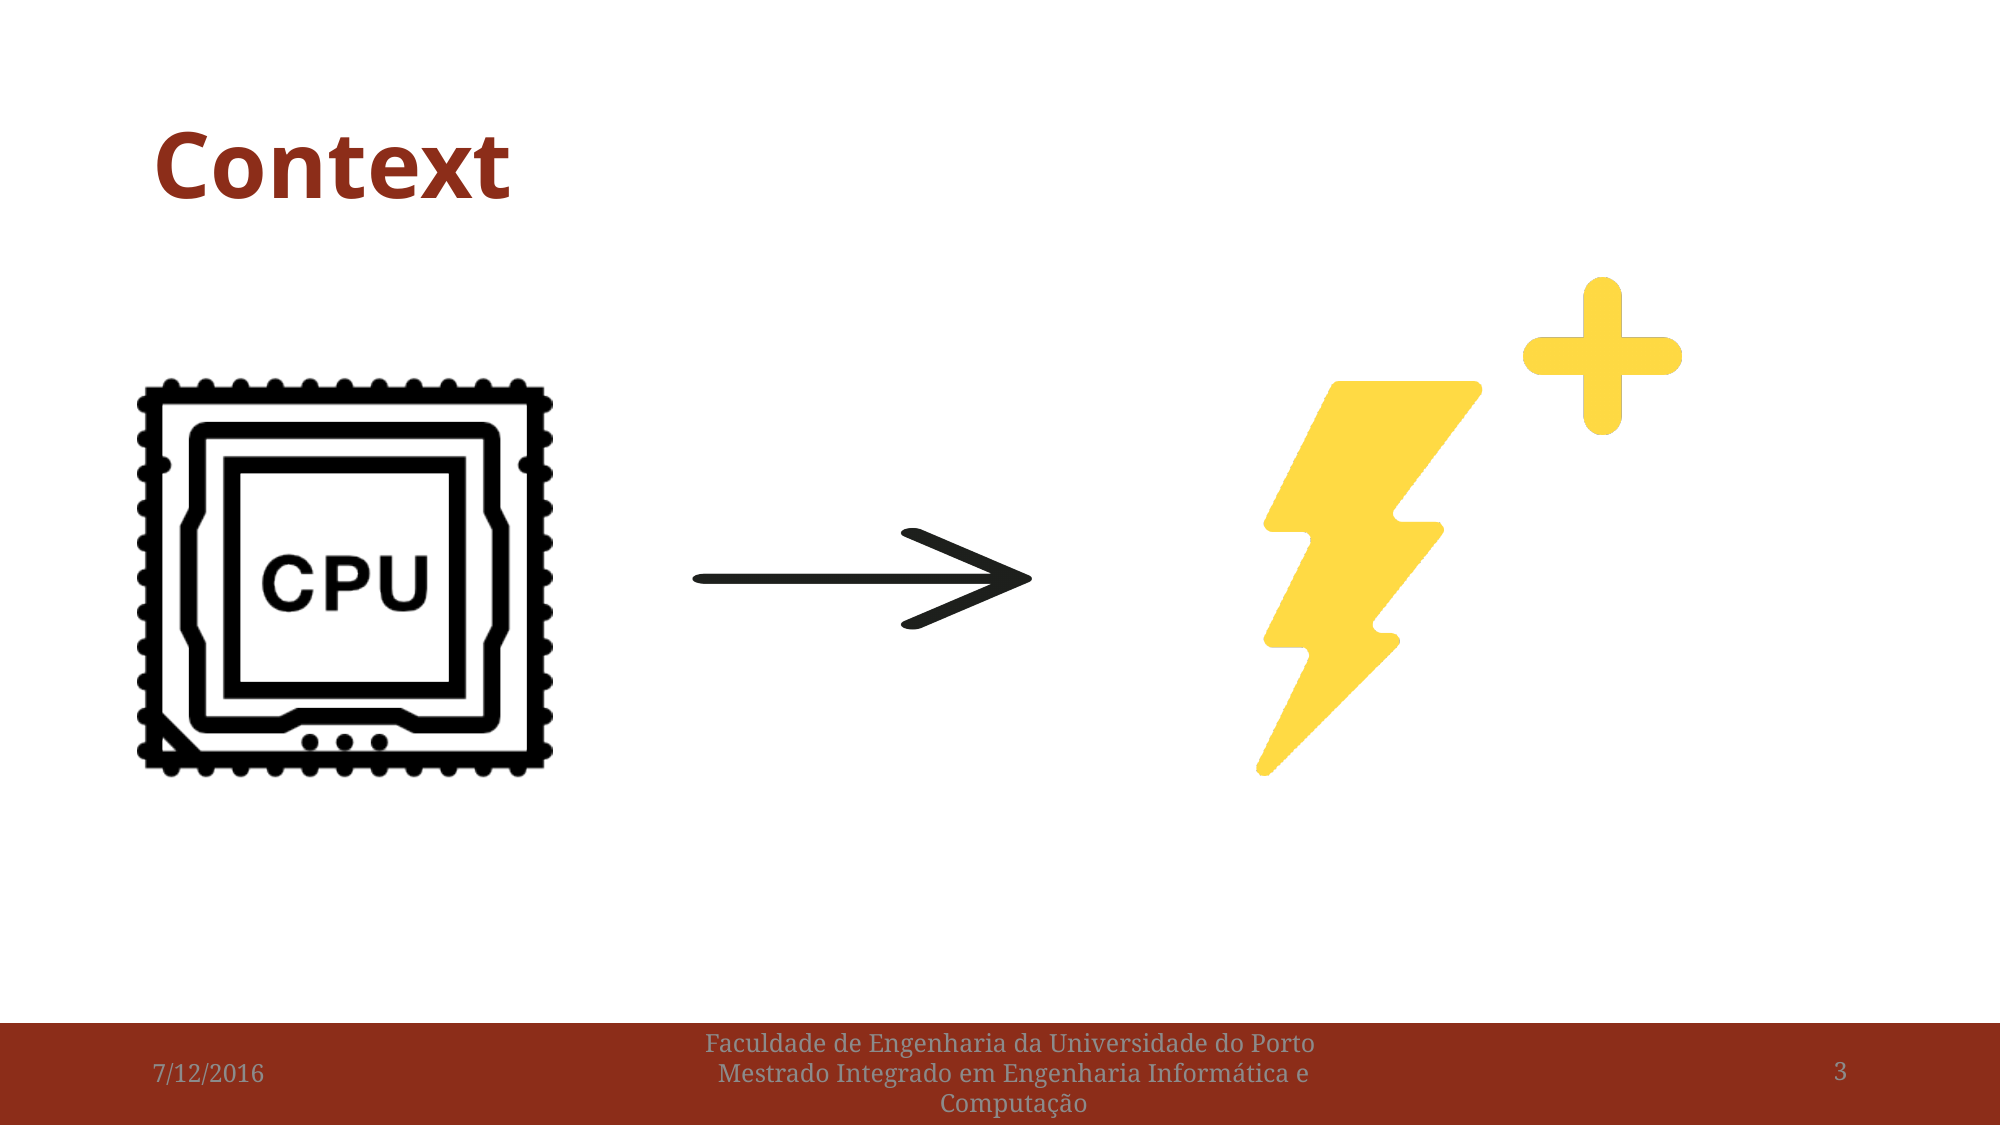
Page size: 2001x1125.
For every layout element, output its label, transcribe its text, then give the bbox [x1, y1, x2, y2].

text_box [0, 1023, 2000, 1125]
picture [692, 506, 1032, 651]
slide_number 3 [1412, 1042, 1863, 1103]
footer Faculdade de Engenharia da Universidade do Porto Mestrado Integrado em Engenharia Informática e Computação [658, 1042, 1370, 1103]
title Context [137, 59, 1863, 278]
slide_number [137, 1042, 588, 1103]
picture [137, 370, 553, 786]
picture [1171, 277, 1682, 776]
